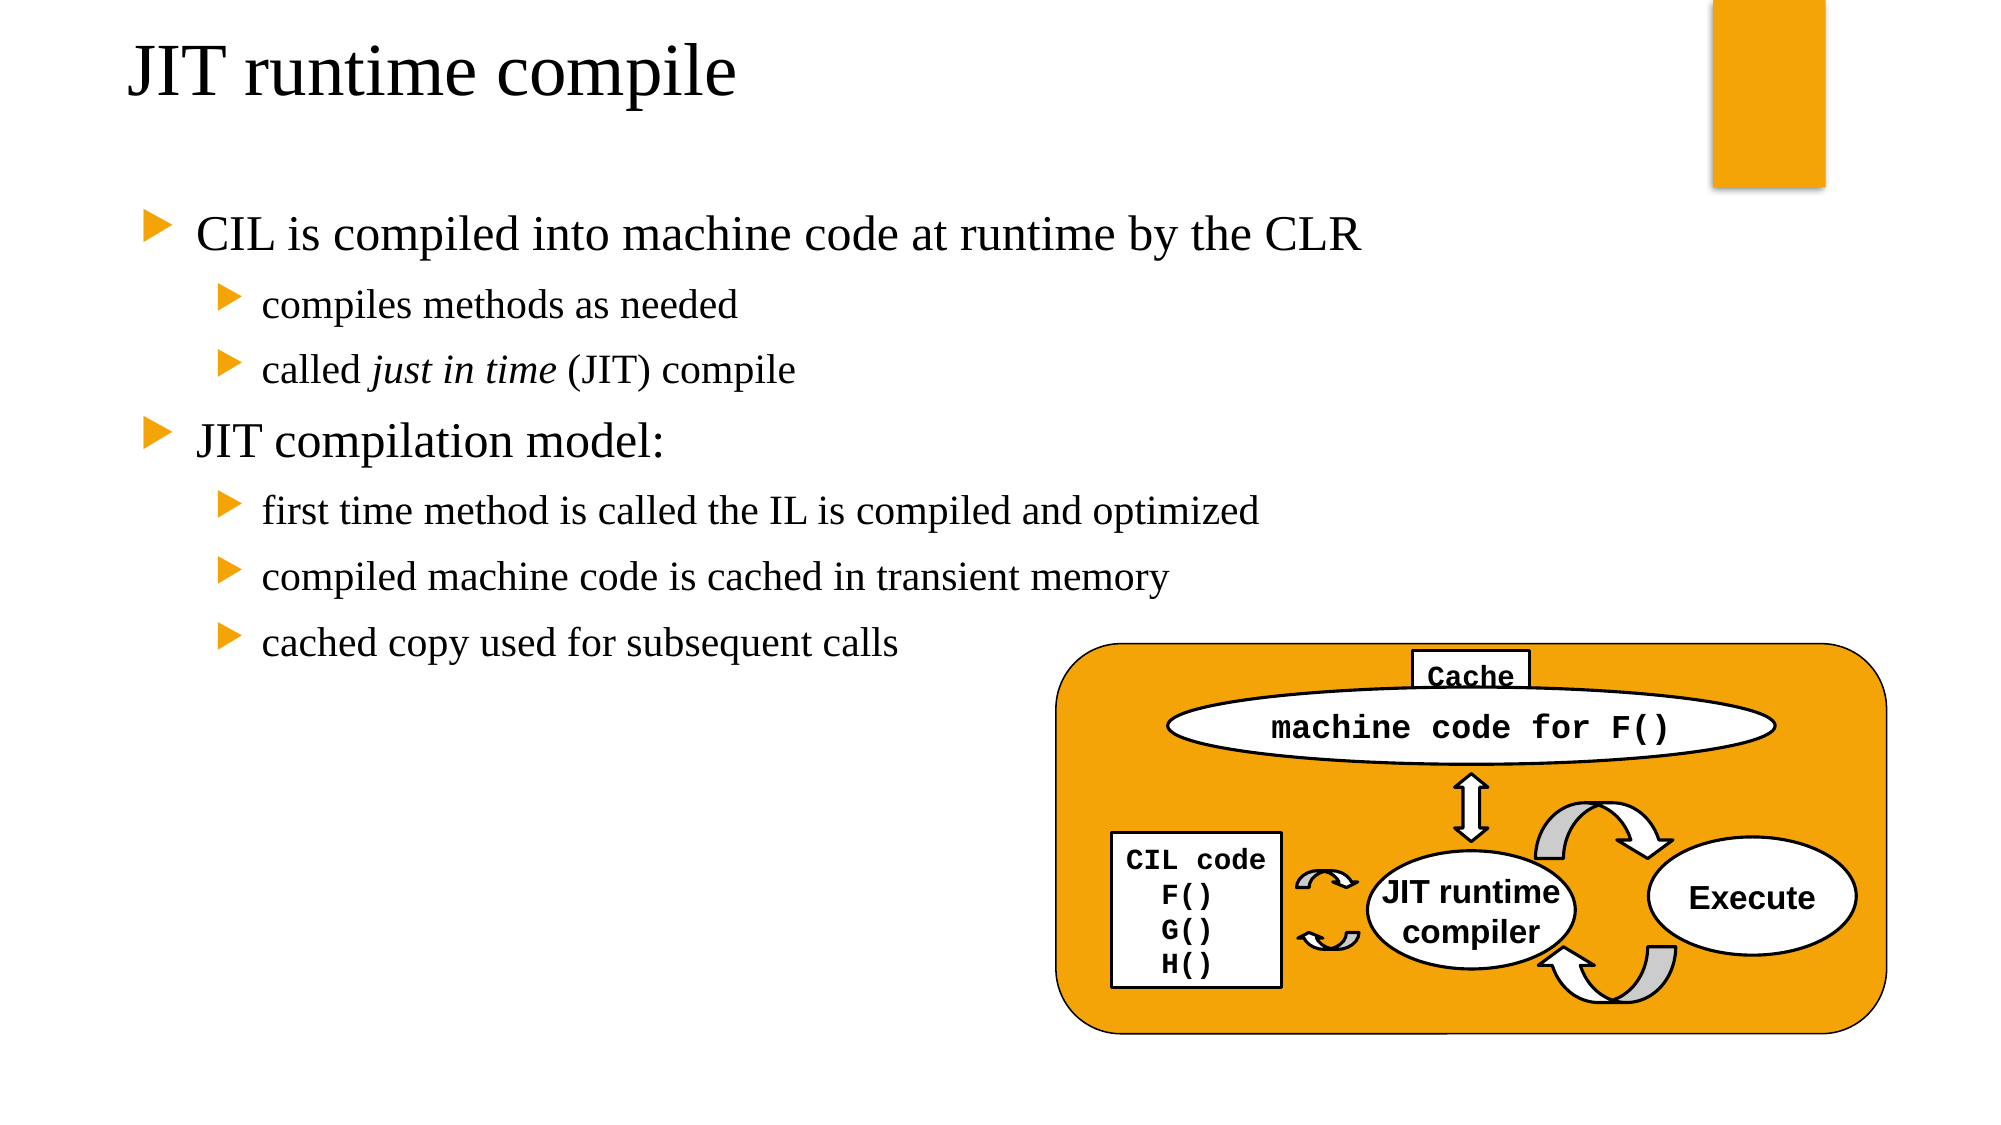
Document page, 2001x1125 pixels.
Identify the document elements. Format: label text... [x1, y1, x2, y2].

text_box CIL code F() G() H() [1110, 831, 1283, 989]
text_box Cache [1411, 649, 1531, 686]
text_box Execute [1646, 835, 1858, 957]
text_box [1295, 869, 1360, 890]
text_box [1296, 930, 1361, 951]
text_box machine code for F() [1166, 685, 1777, 766]
text_box [1533, 801, 1675, 861]
text_box JIT runtime compile [112, 12, 1388, 188]
text_box CIL is compiled into machine code at runtime by the CLR compiles methods as needed called just in time (JIT) compile JIT compilation model: first time method is called the IL is compiled and optimized compiled machine code is cached in transient memory cached copy used for subsequent calls [124, 199, 1388, 638]
text_box JIT runtime compiler [1365, 849, 1577, 971]
text_box [1536, 945, 1678, 1005]
text_box [1055, 643, 1887, 1034]
text_box [1453, 772, 1490, 843]
